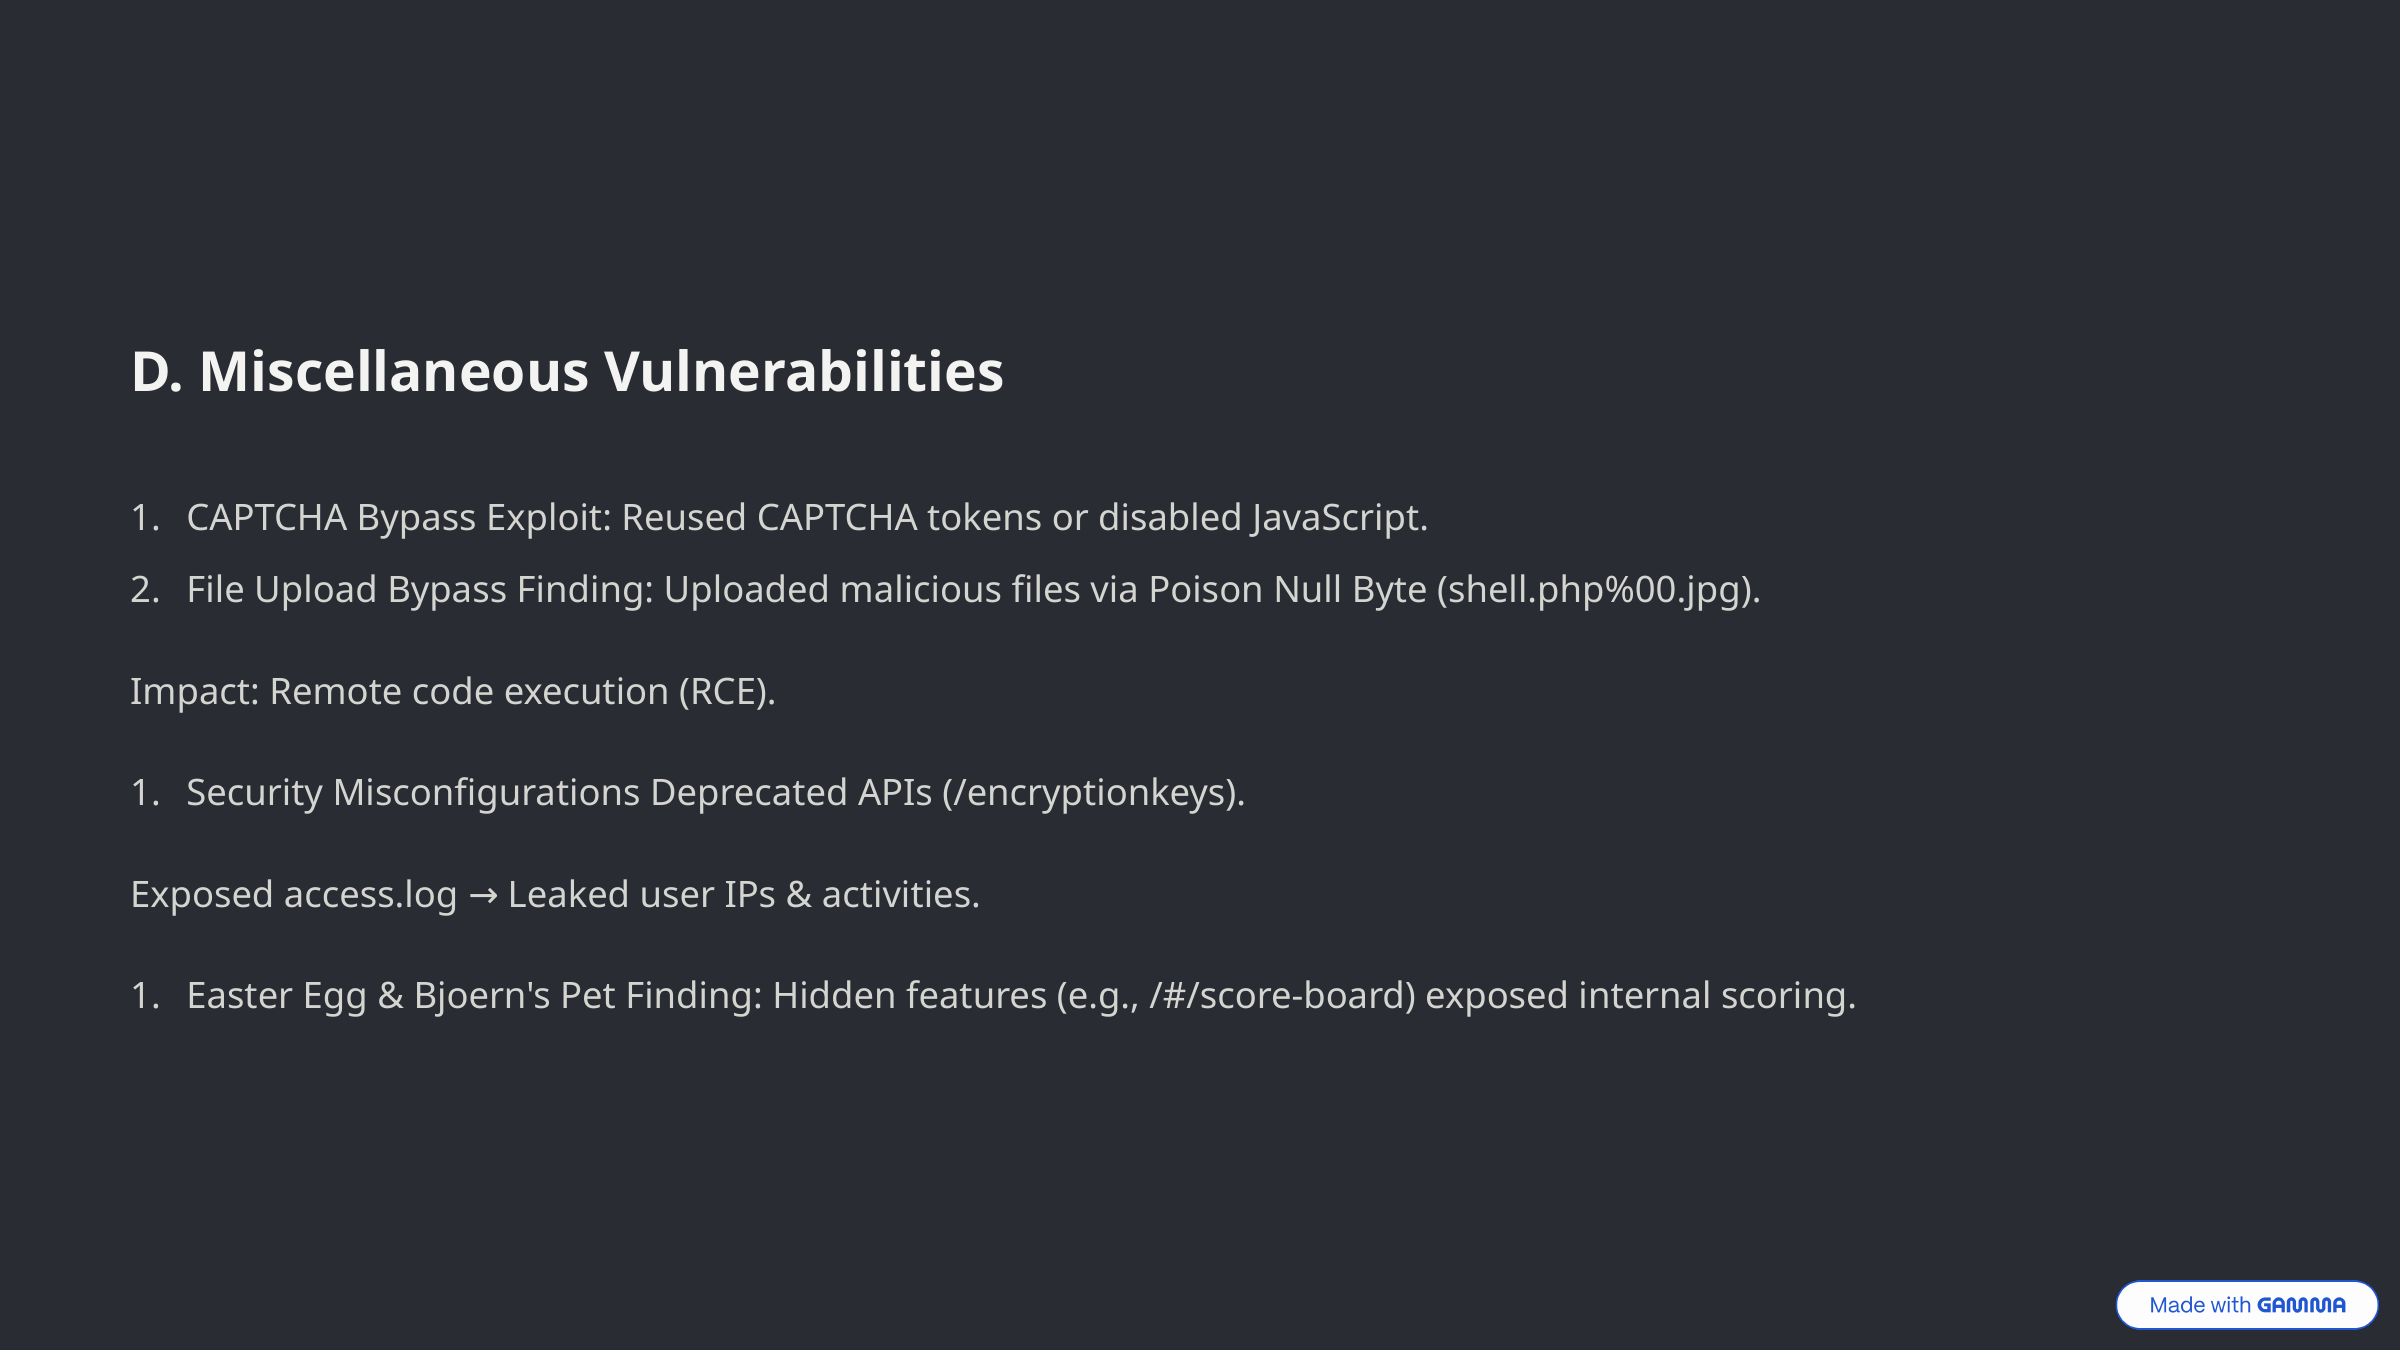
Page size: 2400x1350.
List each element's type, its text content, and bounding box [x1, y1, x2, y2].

text_box D. Miscellaneous Vulnerabilities [130, 334, 966, 404]
text_box Security Misconfigurations Deprecated APIs (/encryptionkeys). [130, 753, 2270, 814]
text_box Impact: Remote code execution (RCE). [130, 652, 2270, 712]
text_box Easter Egg & Bjoern's Pet Finding: Hidden features (e.g., /#/score-board) exposed internal scoring. [130, 956, 2270, 1016]
picture [2106, 1271, 2389, 1339]
text_box File Upload Bypass Finding: Uploaded malicious files via Poison Null Byte (shell.php%00.jpg). [130, 550, 2270, 611]
text_box Exposed access.log → Leaked user IPs & activities. [130, 854, 2270, 915]
text_box CAPTCHA Bypass Exploit: Reused CAPTCHA tokens or disabled JavaScript. [130, 478, 2270, 538]
